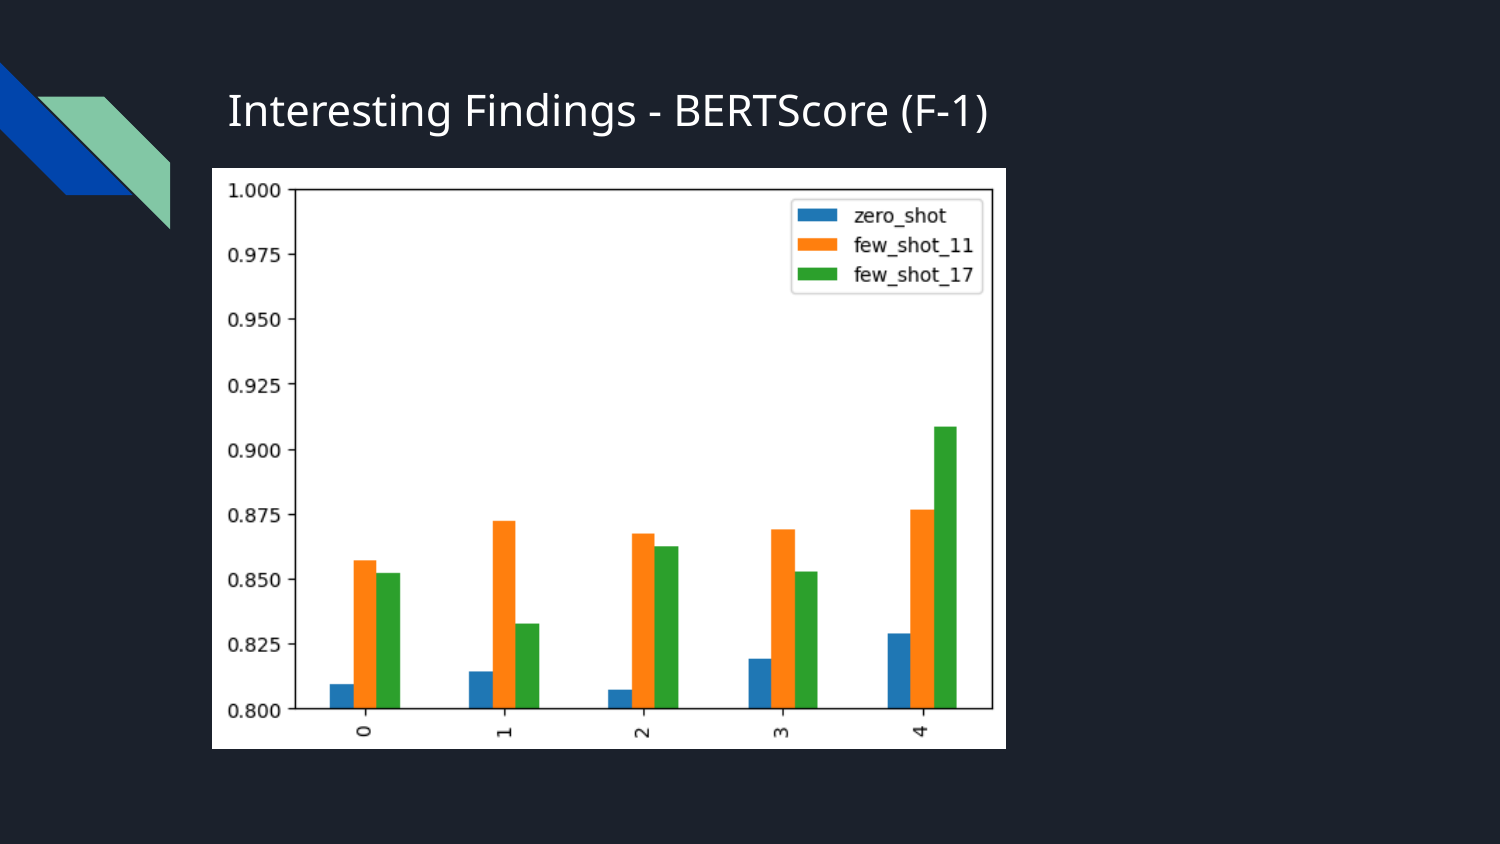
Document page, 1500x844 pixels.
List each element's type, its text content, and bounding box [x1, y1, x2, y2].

picture [212, 168, 1006, 749]
title Interesting Findings - BERTScore (F-1) [212, 64, 1368, 215]
